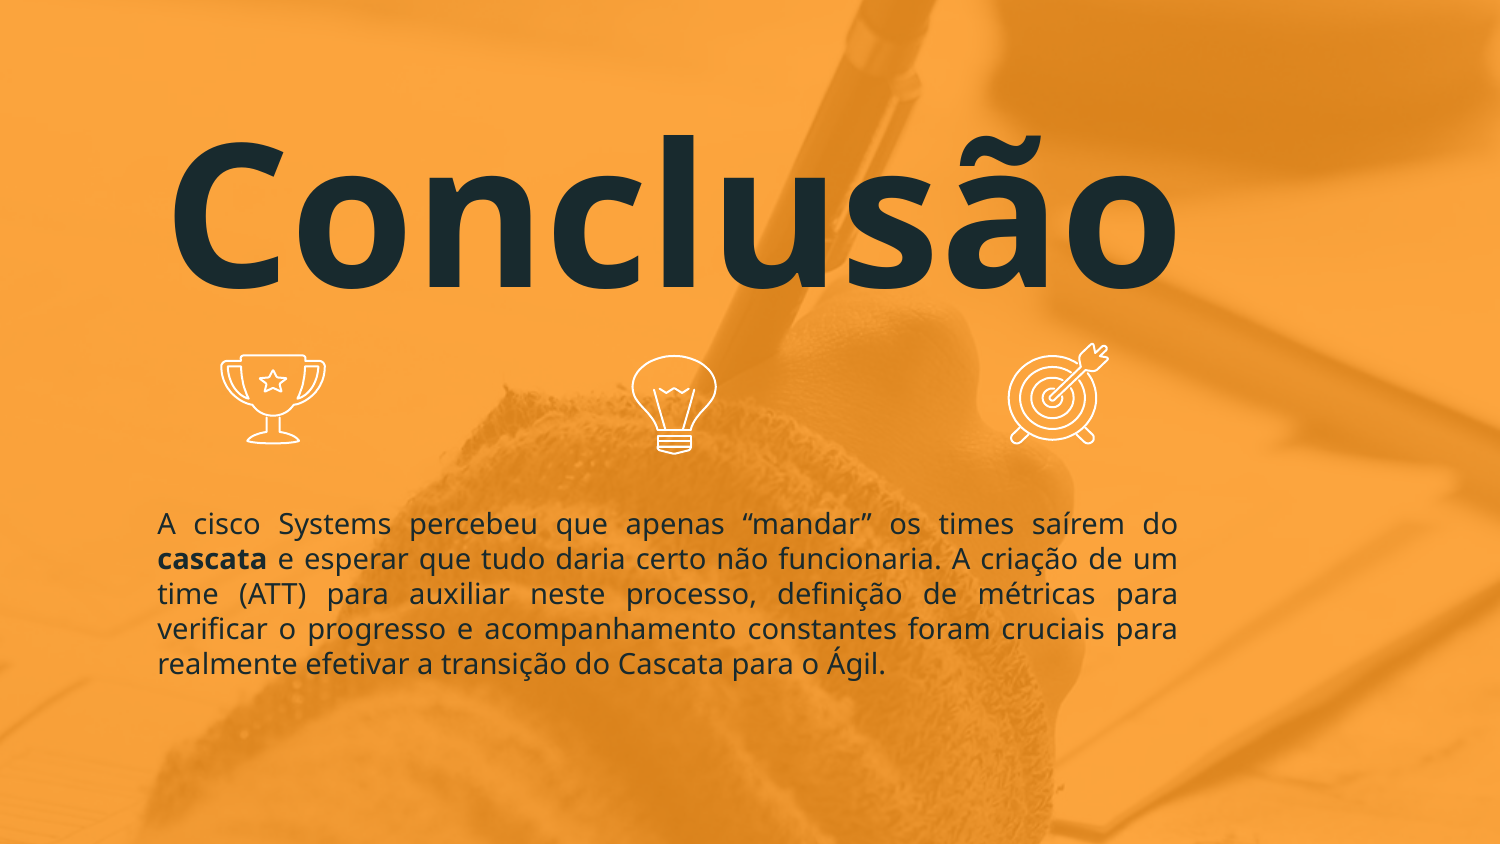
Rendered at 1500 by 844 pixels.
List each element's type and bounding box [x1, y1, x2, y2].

text_box [1008, 343, 1109, 444]
text_box [632, 355, 717, 454]
text_box [221, 355, 326, 444]
picture [0, 0, 1500, 844]
